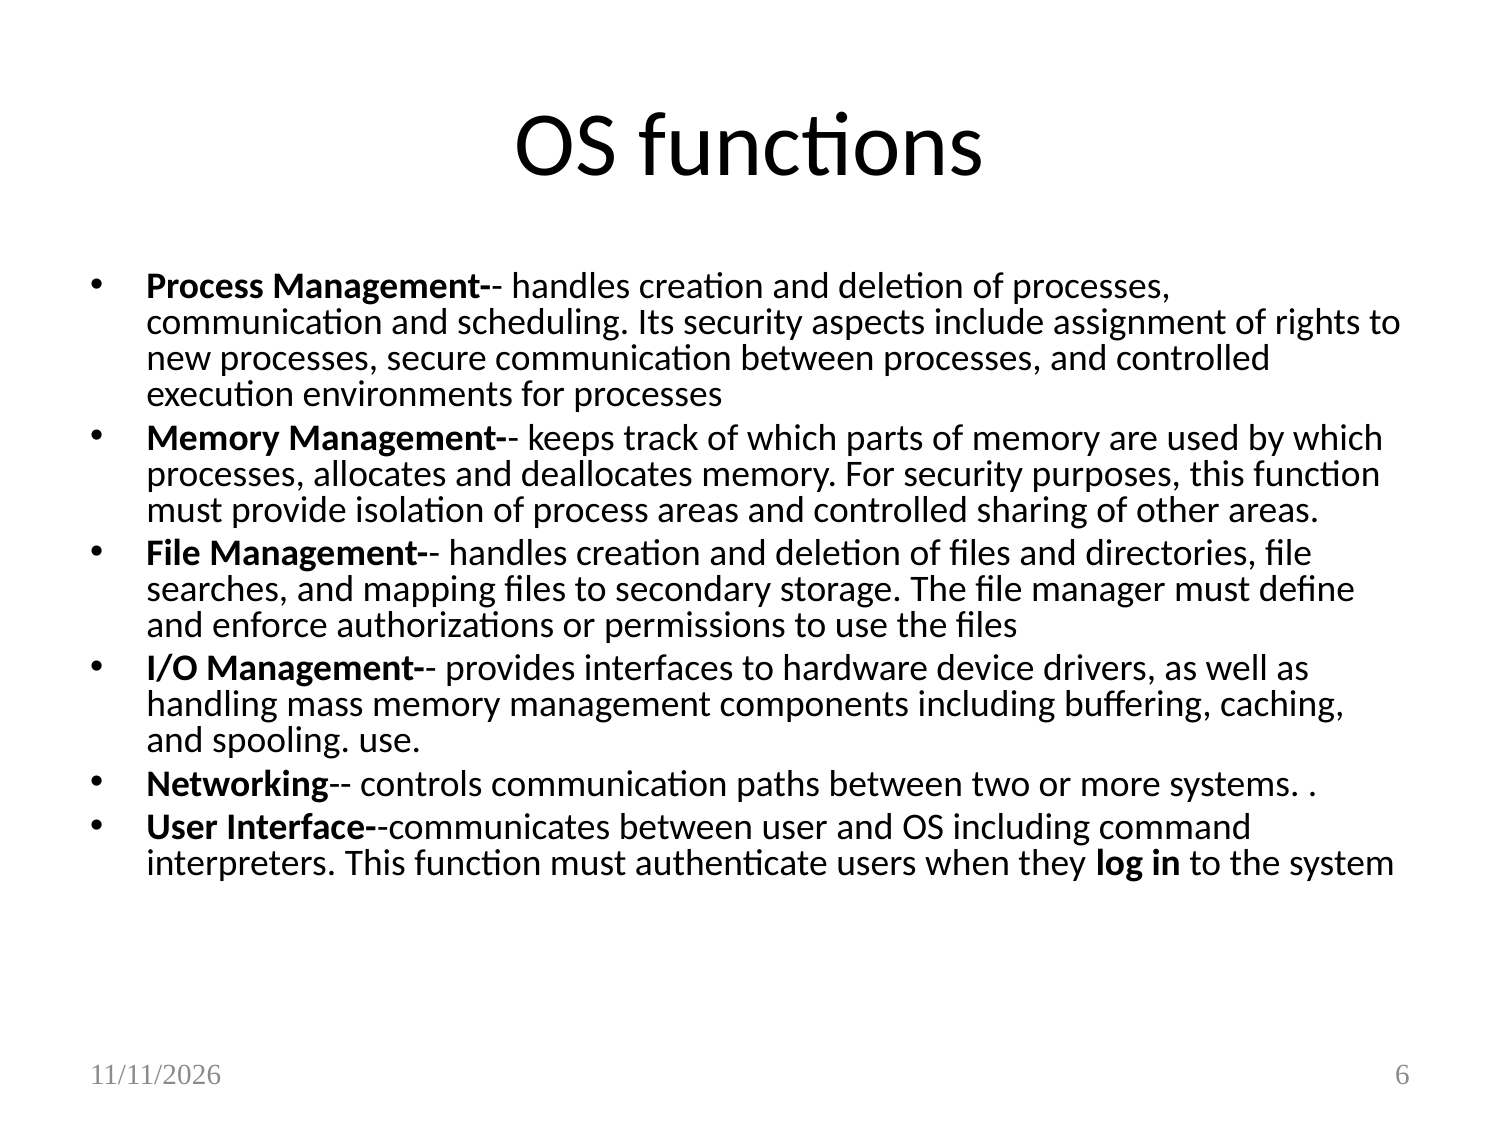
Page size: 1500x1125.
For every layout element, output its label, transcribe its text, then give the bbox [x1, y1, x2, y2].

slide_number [75, 1042, 425, 1103]
title OS functions [75, 45, 1425, 233]
slide_number 6 [1074, 1042, 1425, 1103]
list Process Management-- handles creation and deletion of processes, communication and scheduling. Its security aspects include assignment of rights to new processes, secure communication between processes, and controlled execution environments for processes Memory Management-- keeps track of which parts of memory are used by which processes, allocates and deallocates memory. For security purposes, this function must provide isolation of process areas and controlled sharing of other areas. File Management-- handles creation and deletion of files and directories, file searches, and mapping files to secondary storage. The file manager must define and enforce authorizations or permissions to use the files I/O Management-- provides interfaces to hardware device drivers, as well as handling mass memory management components including buffering, caching, and spooling. use. Networking-- controls communication paths between two or more systems. . User Interface--communicates between user and OS including command interpreters. This function must authenticate users when they log in to the system [75, 262, 1425, 1005]
